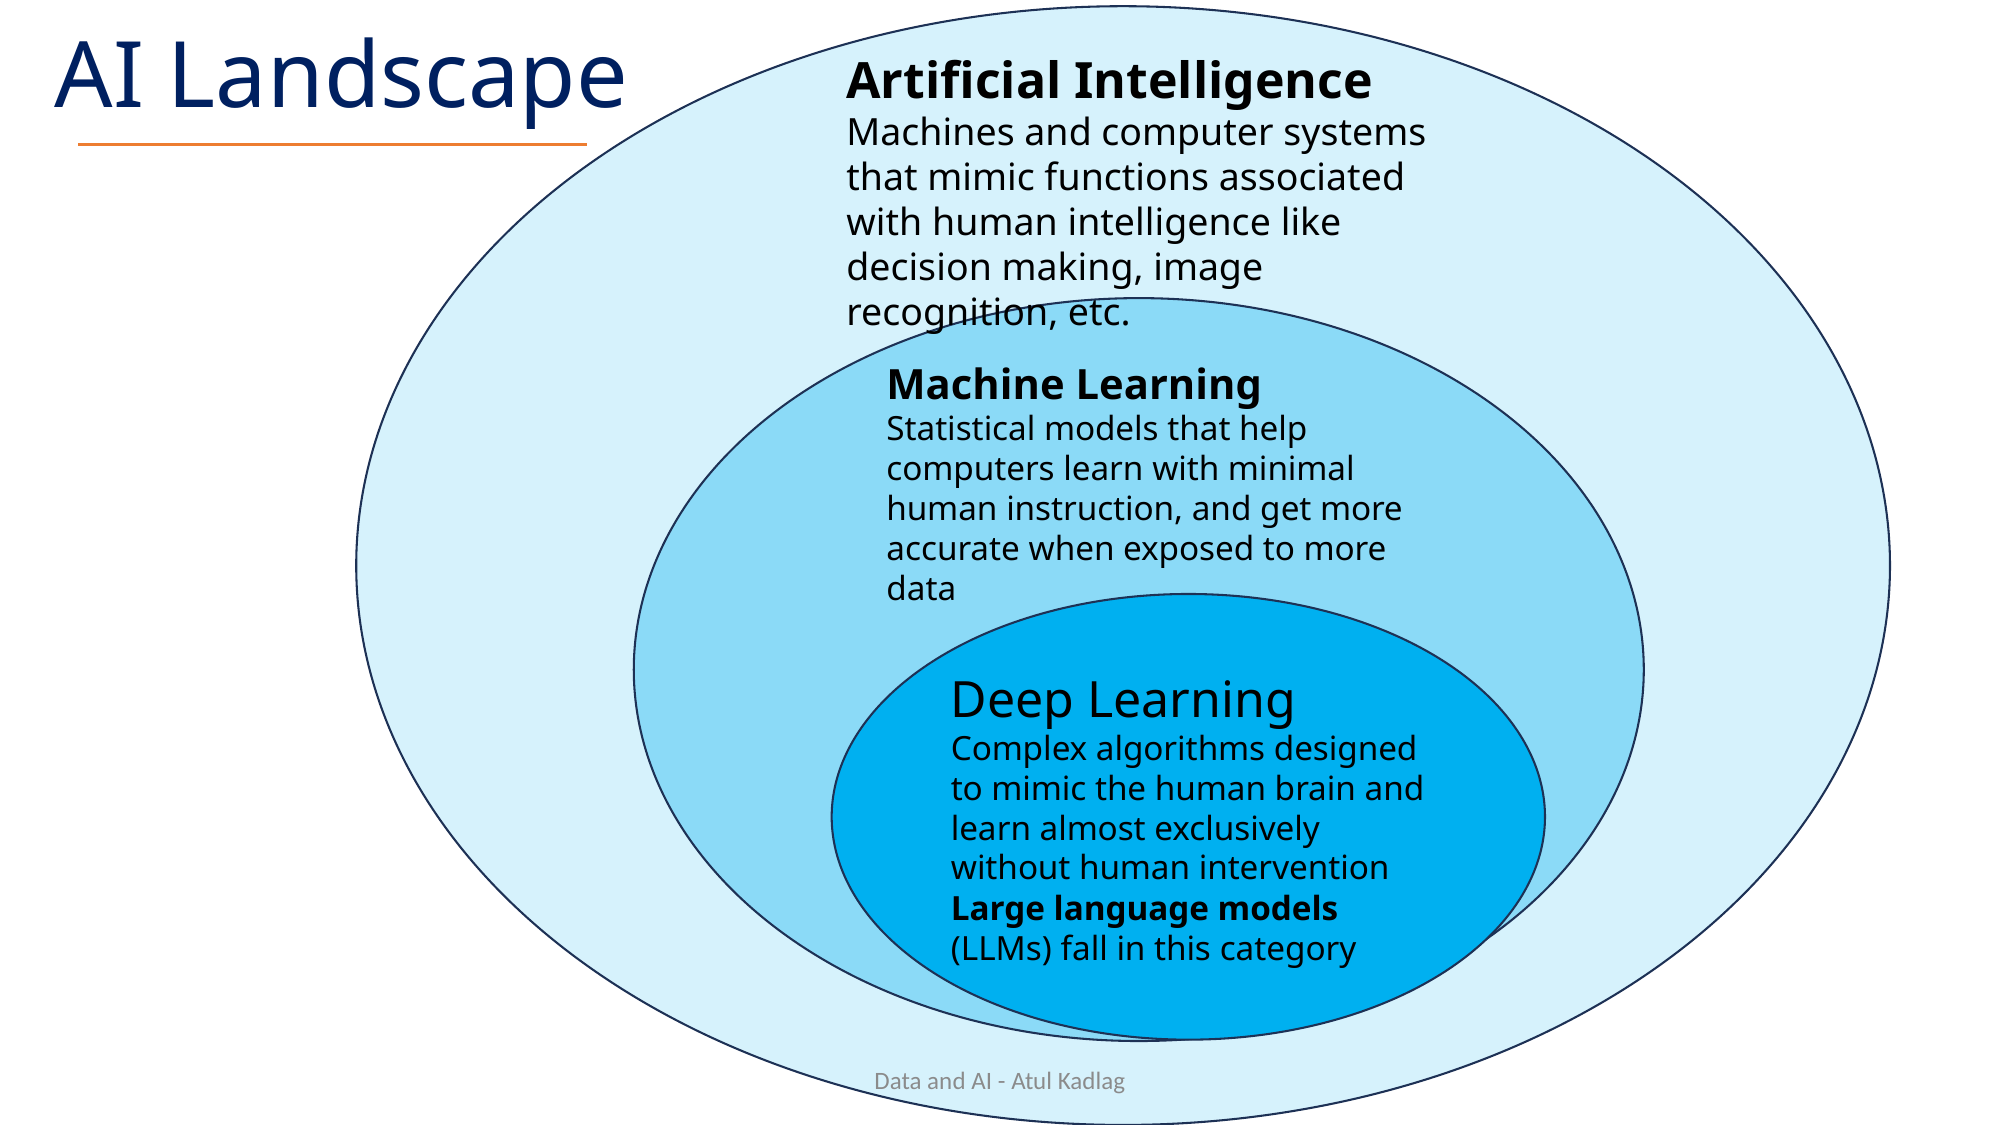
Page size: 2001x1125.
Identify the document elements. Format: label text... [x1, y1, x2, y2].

text_box Machine Learning Statistical models that help computers learn with minimal human instruction, and get more accurate when exposed to more data [871, 350, 1446, 615]
text_box [878, 341, 1399, 350]
footer Data and AI - Atul Kadlag [662, 1049, 1338, 1110]
text_box [632, 353, 1177, 1043]
text_box [355, 166, 1892, 1104]
text_box [941, 1110, 1306, 1125]
text_box Artificial Intelligence Machines and computer systems that mimic functions associated with human intelligence like decision making, image recognition, etc. [831, 40, 1481, 341]
text_box Deep Learning Complex algorithms designed to mimic the human brain and learn almost exclusively without human intervention Large language models (LLMs) fall in this category [830, 592, 1547, 1041]
title AI Landscape [39, 0, 1765, 166]
text_box [1347, 373, 1645, 938]
